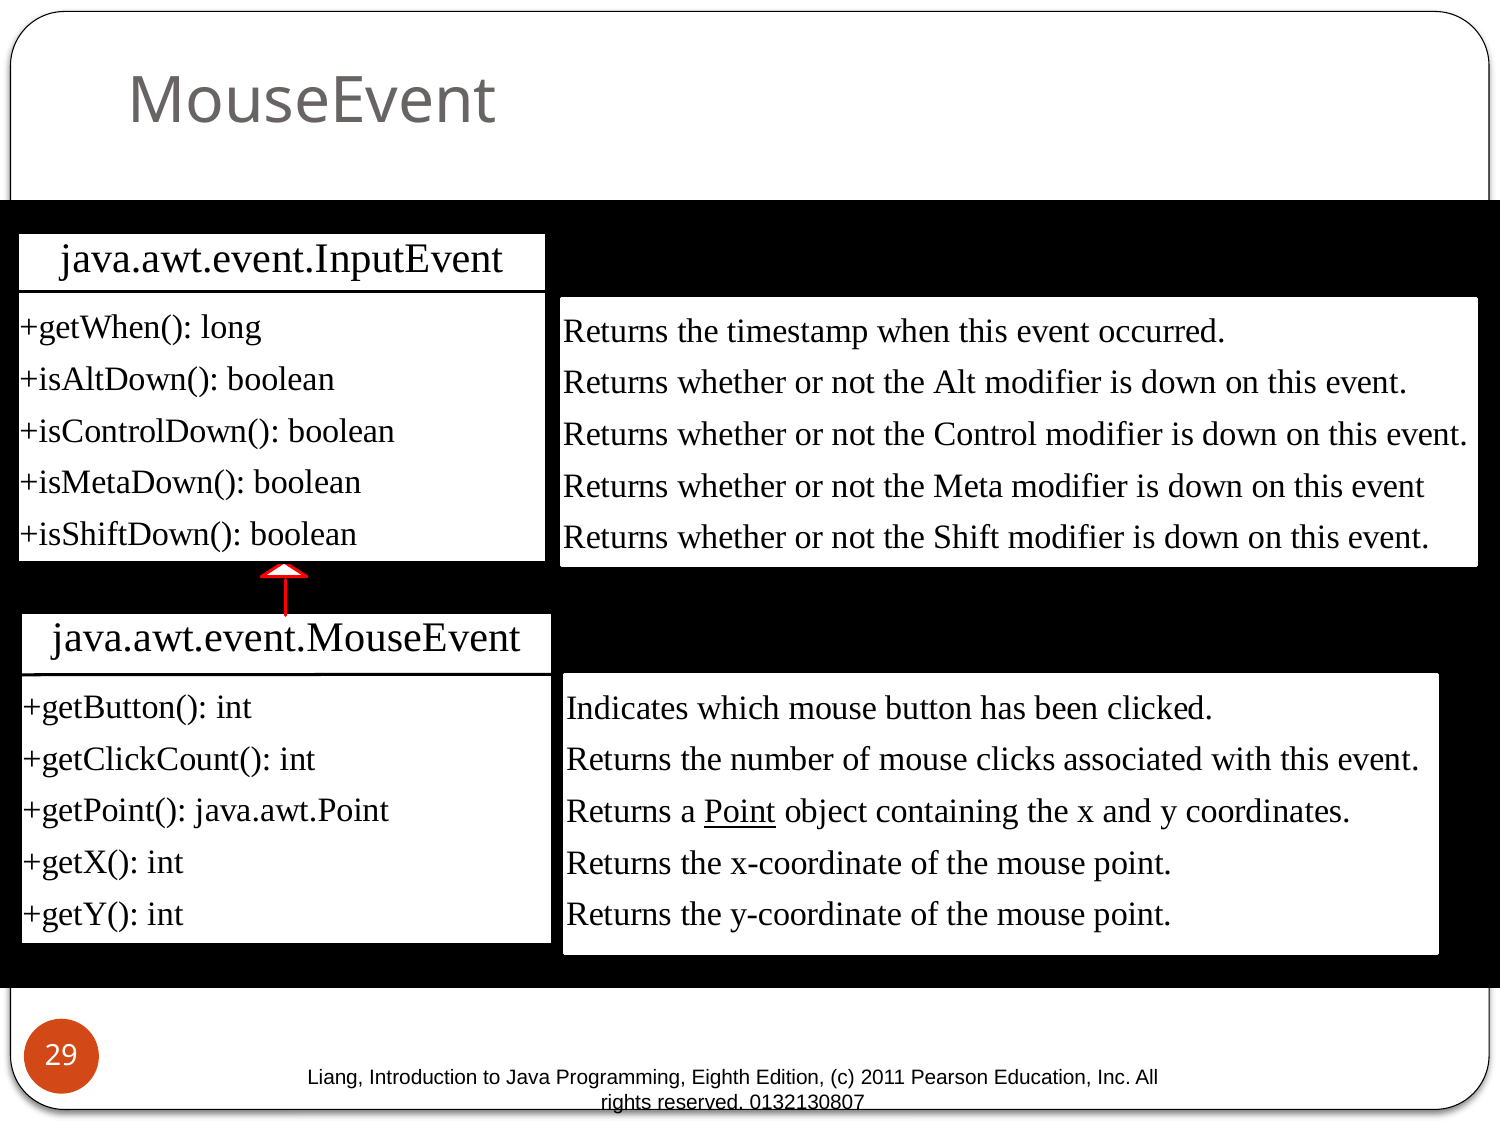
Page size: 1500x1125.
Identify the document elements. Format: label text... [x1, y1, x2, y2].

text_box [0, 199, 1500, 989]
slide_number 29 [23, 1018, 99, 1094]
title MouseEvent [112, 50, 1388, 150]
